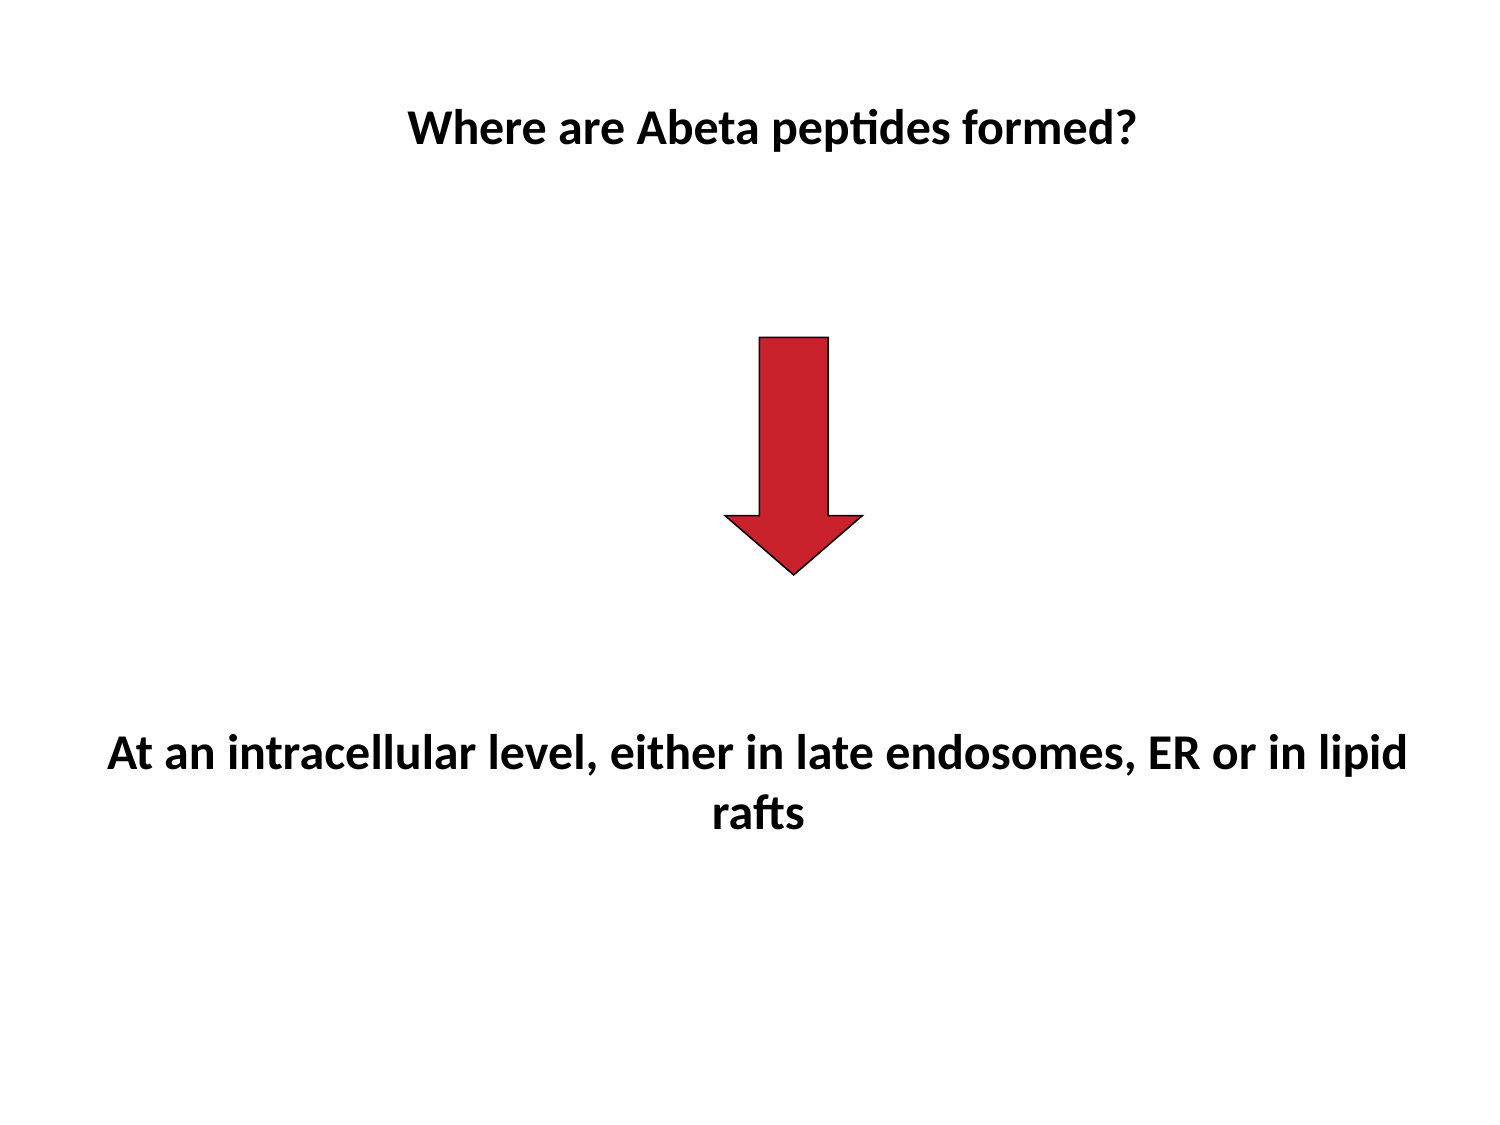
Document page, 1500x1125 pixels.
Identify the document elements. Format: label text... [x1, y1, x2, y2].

text_box [724, 337, 863, 575]
text_box Where are Abeta peptides formed? [325, 87, 1221, 163]
text_box At an intracellular level, either in late endosomes, ER or in lipid rafts [47, 712, 1469, 848]
